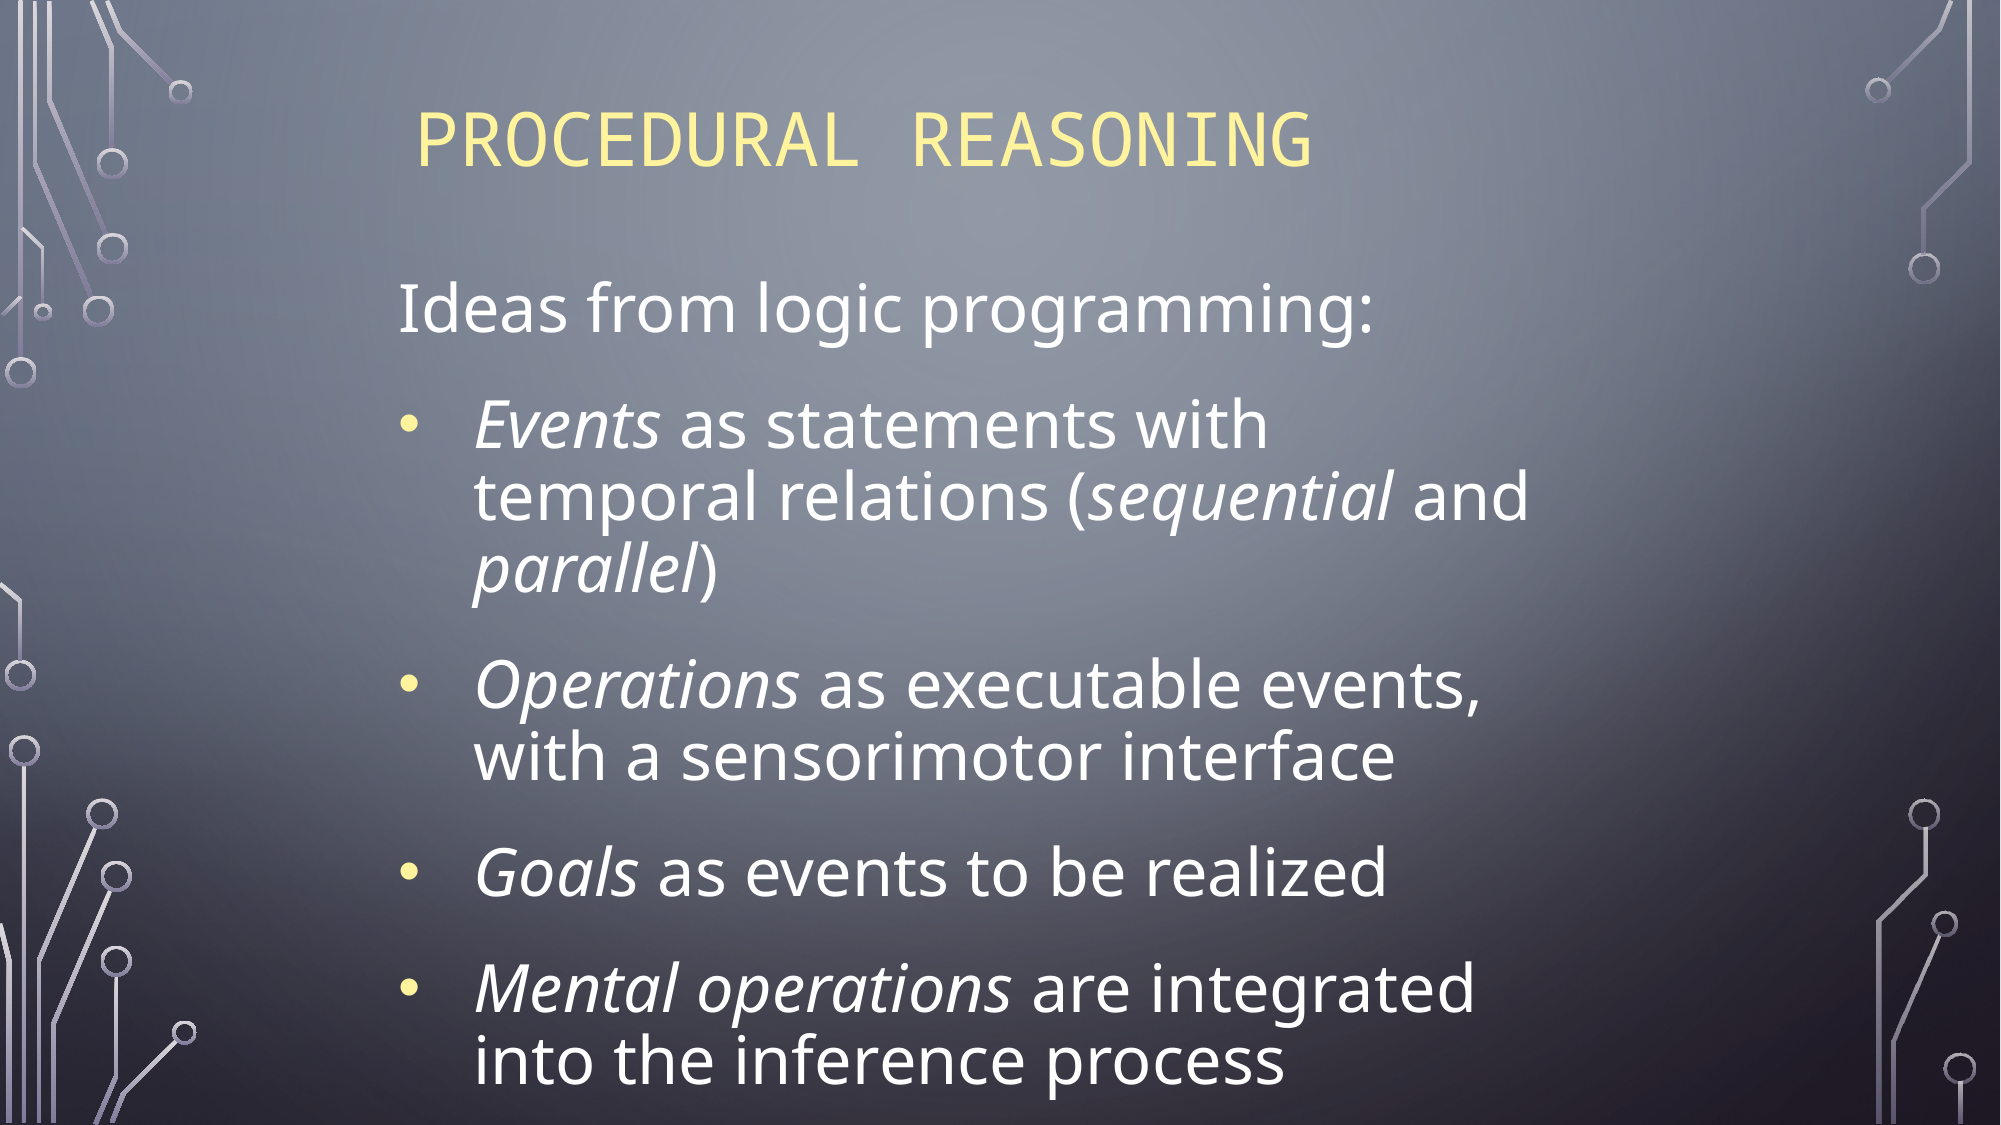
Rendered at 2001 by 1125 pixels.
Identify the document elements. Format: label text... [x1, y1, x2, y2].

title Procedural Reasoning [399, 83, 1675, 234]
text_box Ideas from logic programming: Events as statements with temporal relations (sequential and parallel) Operations as executable events, with a sensorimotor interface Goals as events to be realized Mental operations are integrated into the inference process [372, 267, 1558, 1018]
